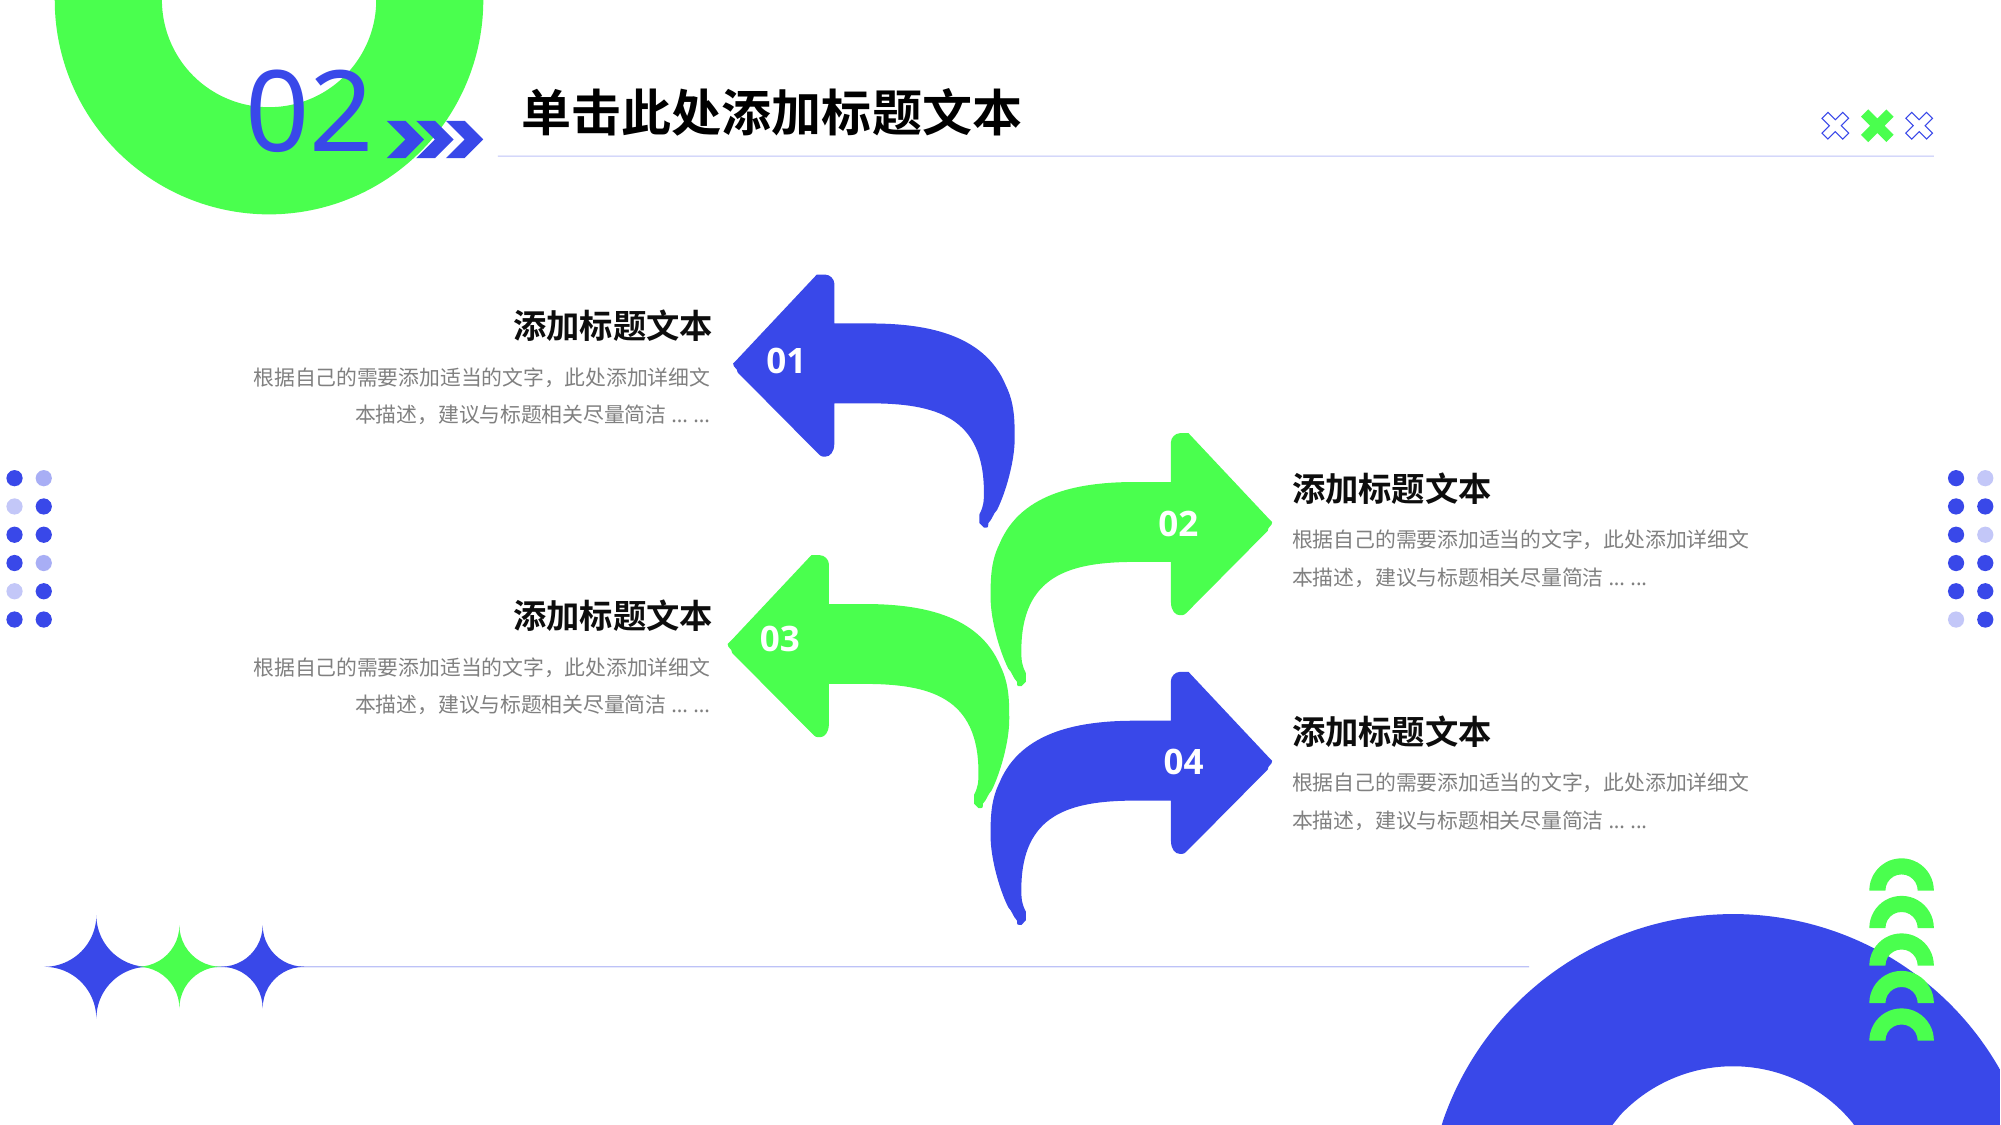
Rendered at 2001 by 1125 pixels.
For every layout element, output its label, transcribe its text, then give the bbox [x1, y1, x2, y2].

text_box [727, 274, 1273, 925]
text_box 02 [231, 31, 390, 181]
text_box 单击此处添加标题文本 [507, 74, 1102, 149]
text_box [238, 297, 728, 432]
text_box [238, 588, 728, 723]
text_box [1277, 703, 1765, 838]
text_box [1277, 460, 1765, 595]
